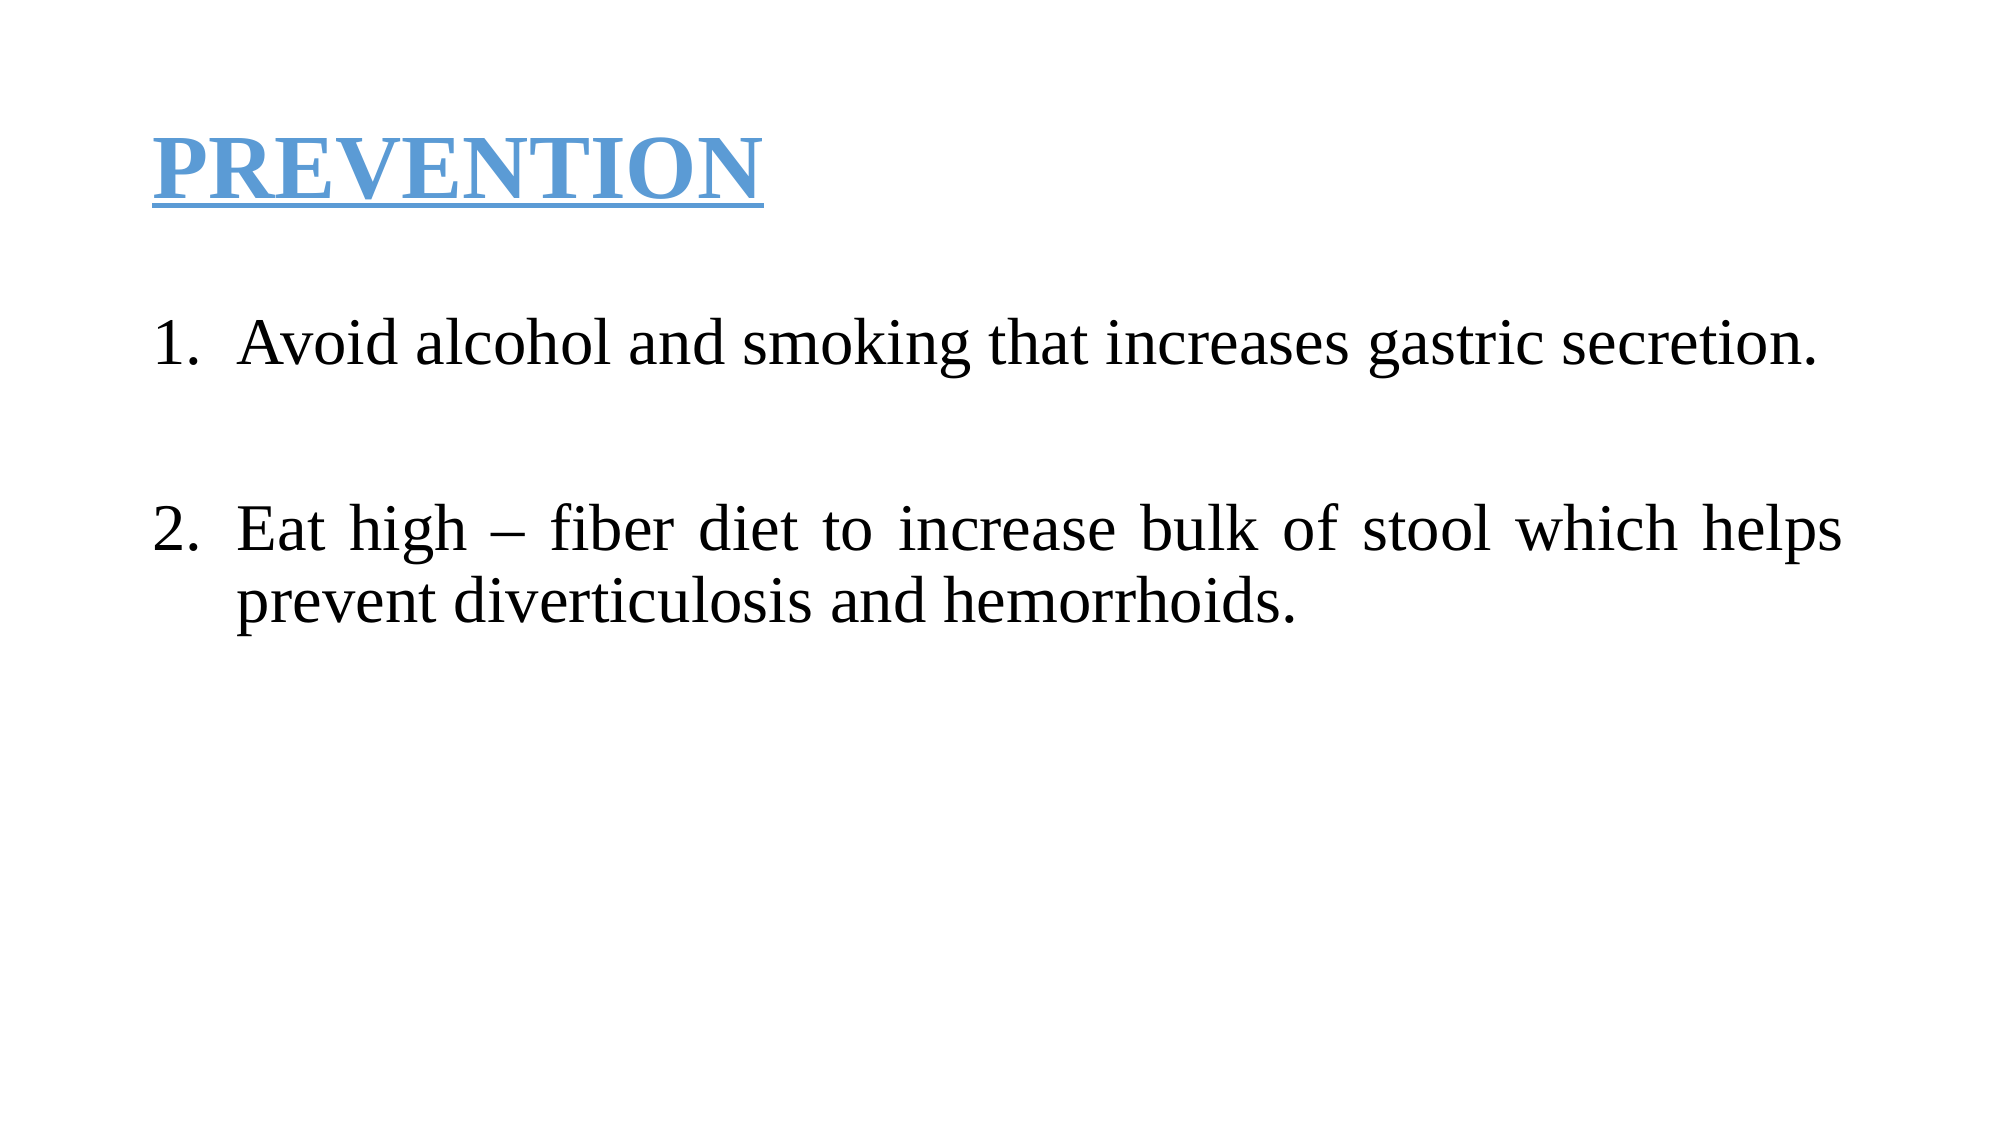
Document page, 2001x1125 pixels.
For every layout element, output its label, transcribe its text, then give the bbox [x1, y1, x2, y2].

title PREVENTION [137, 59, 1863, 278]
list Avoid alcohol and smoking that increases gastric secretion. Eat high – fiber diet to increase bulk of stool which helps prevent diverticulosis and hemorrhoids. [137, 299, 1863, 1014]
